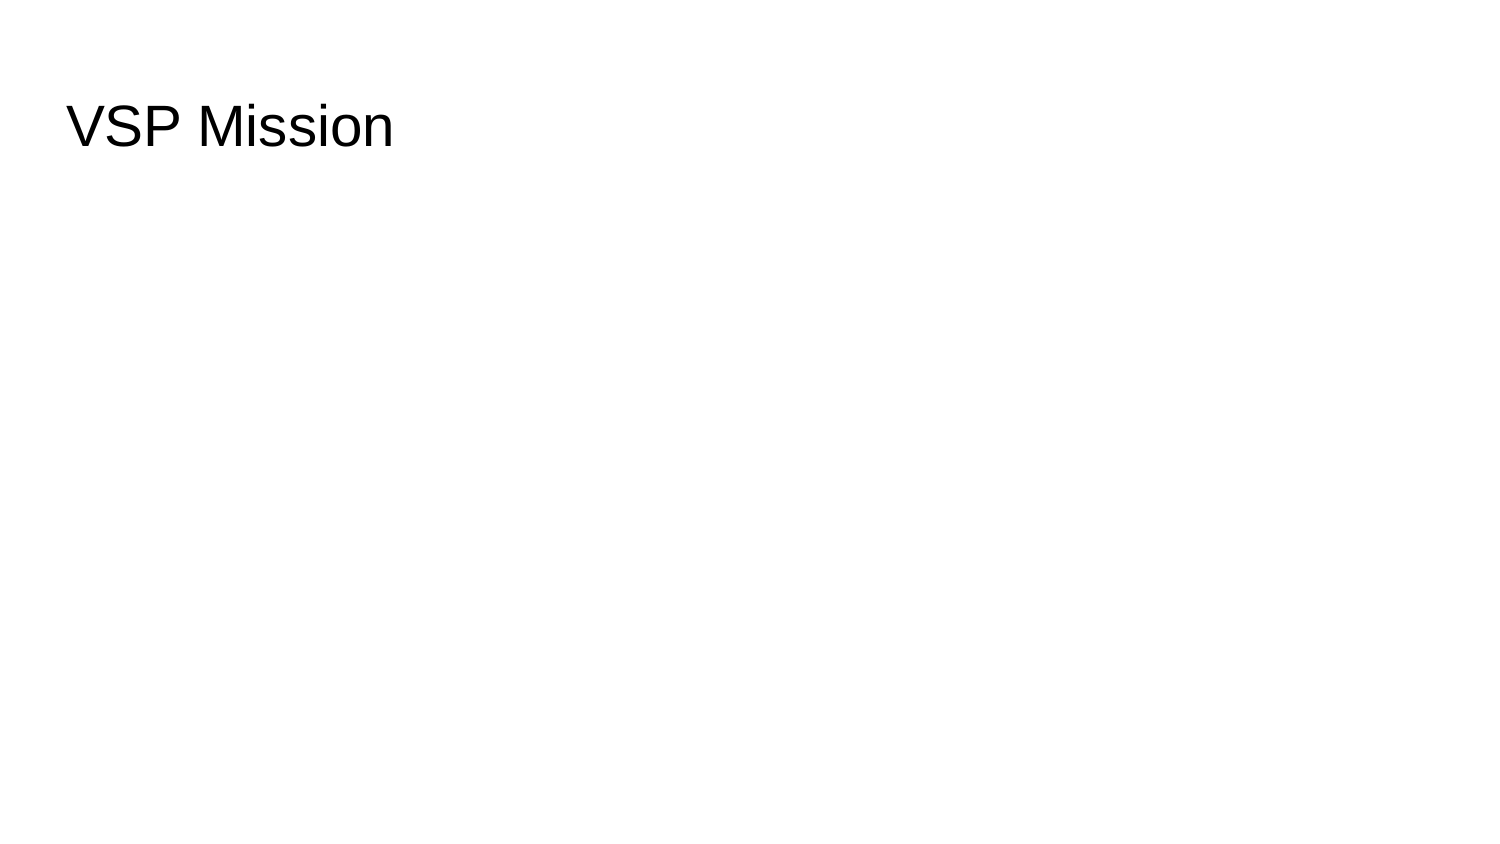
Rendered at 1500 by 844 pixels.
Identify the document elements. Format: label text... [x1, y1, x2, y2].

title VSP Mission [51, 72, 1449, 167]
